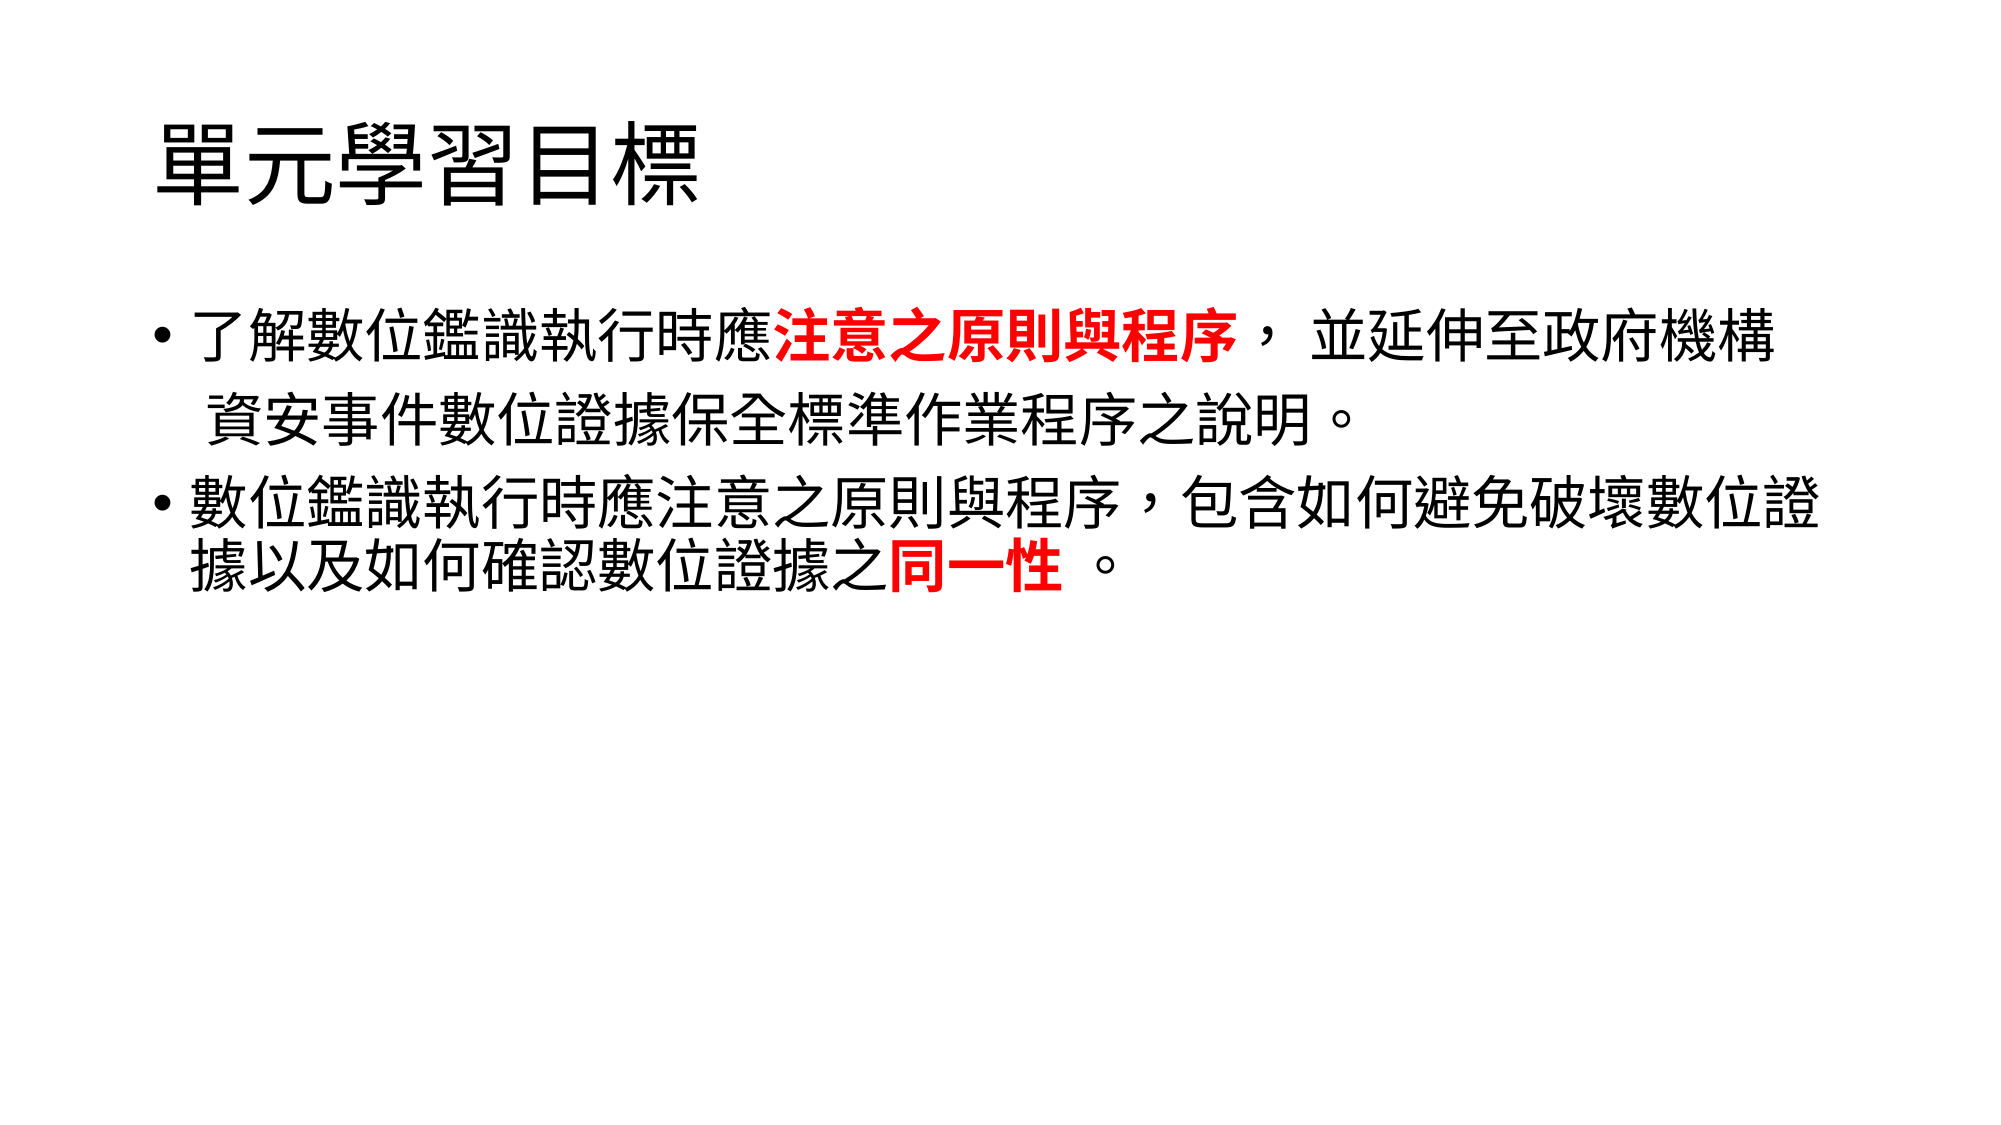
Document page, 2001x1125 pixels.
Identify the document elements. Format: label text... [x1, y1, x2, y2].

title 單元學習目標 [137, 59, 1863, 278]
list 了解數位鑑識執行時應注意之原則與程序， 並延伸至政府機構 資安事件數位證據保全標準作業程序之說明。 數位鑑識執行時應注意之原則與程序，包含如何避免破壞數位證據以及如何確認數位證據之同一性 。 [137, 299, 1863, 1014]
